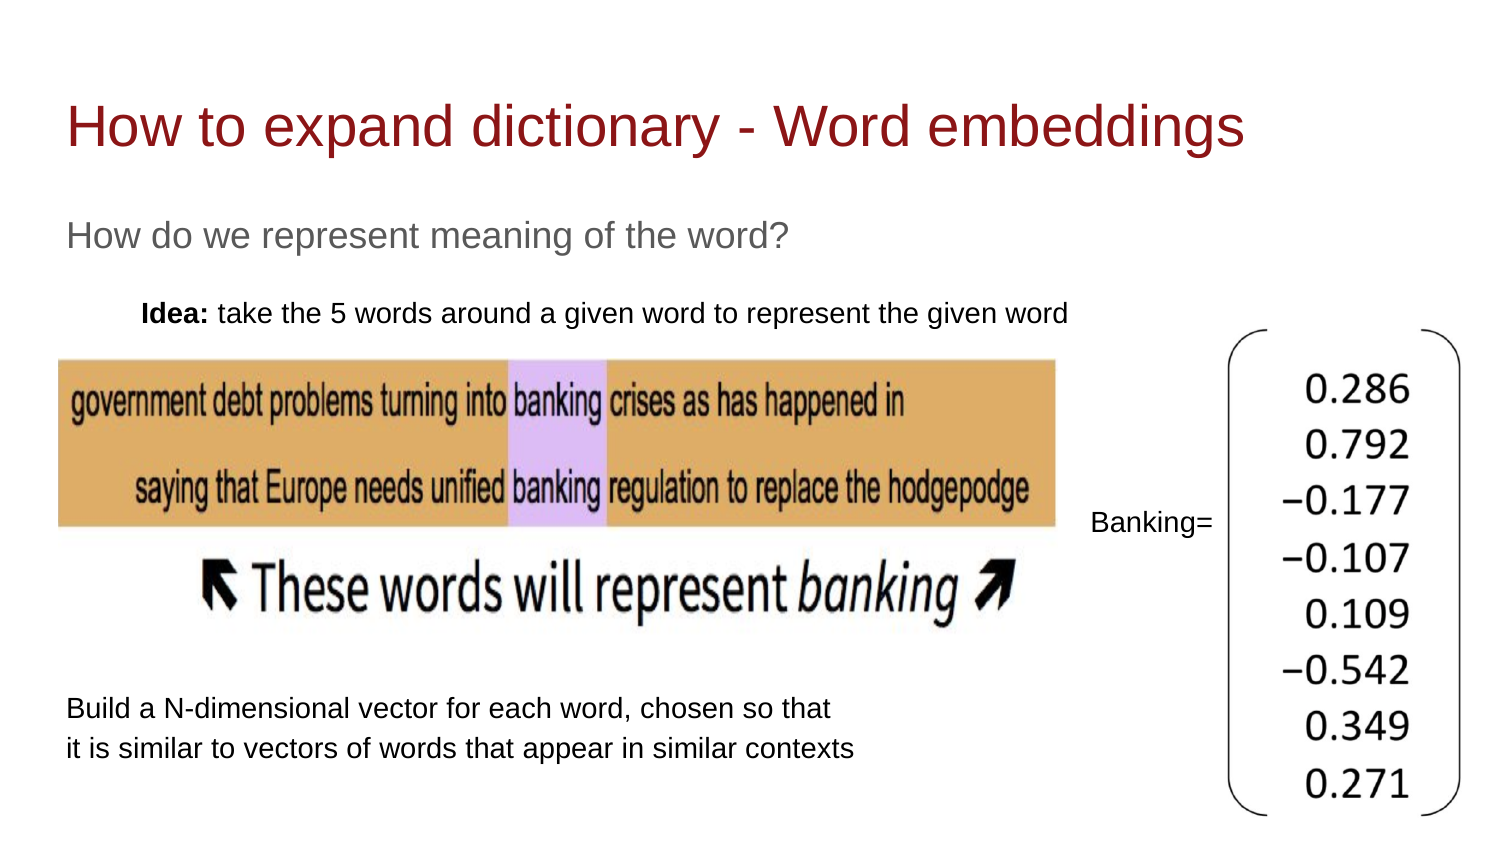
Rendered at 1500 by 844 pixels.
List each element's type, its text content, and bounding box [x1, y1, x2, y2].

picture [1200, 315, 1485, 828]
title How to expand dictionary - Word embeddings [51, 72, 1449, 167]
list How do we represent meaning of the word? Idea: take the 5 words around a given word to represent the given word Build a N-dimensional vector for each word, chosen so that it is similar to vectors of words that appear in similar contexts [51, 189, 1449, 828]
text_box Banking= [1075, 488, 1195, 557]
picture [58, 358, 1058, 636]
